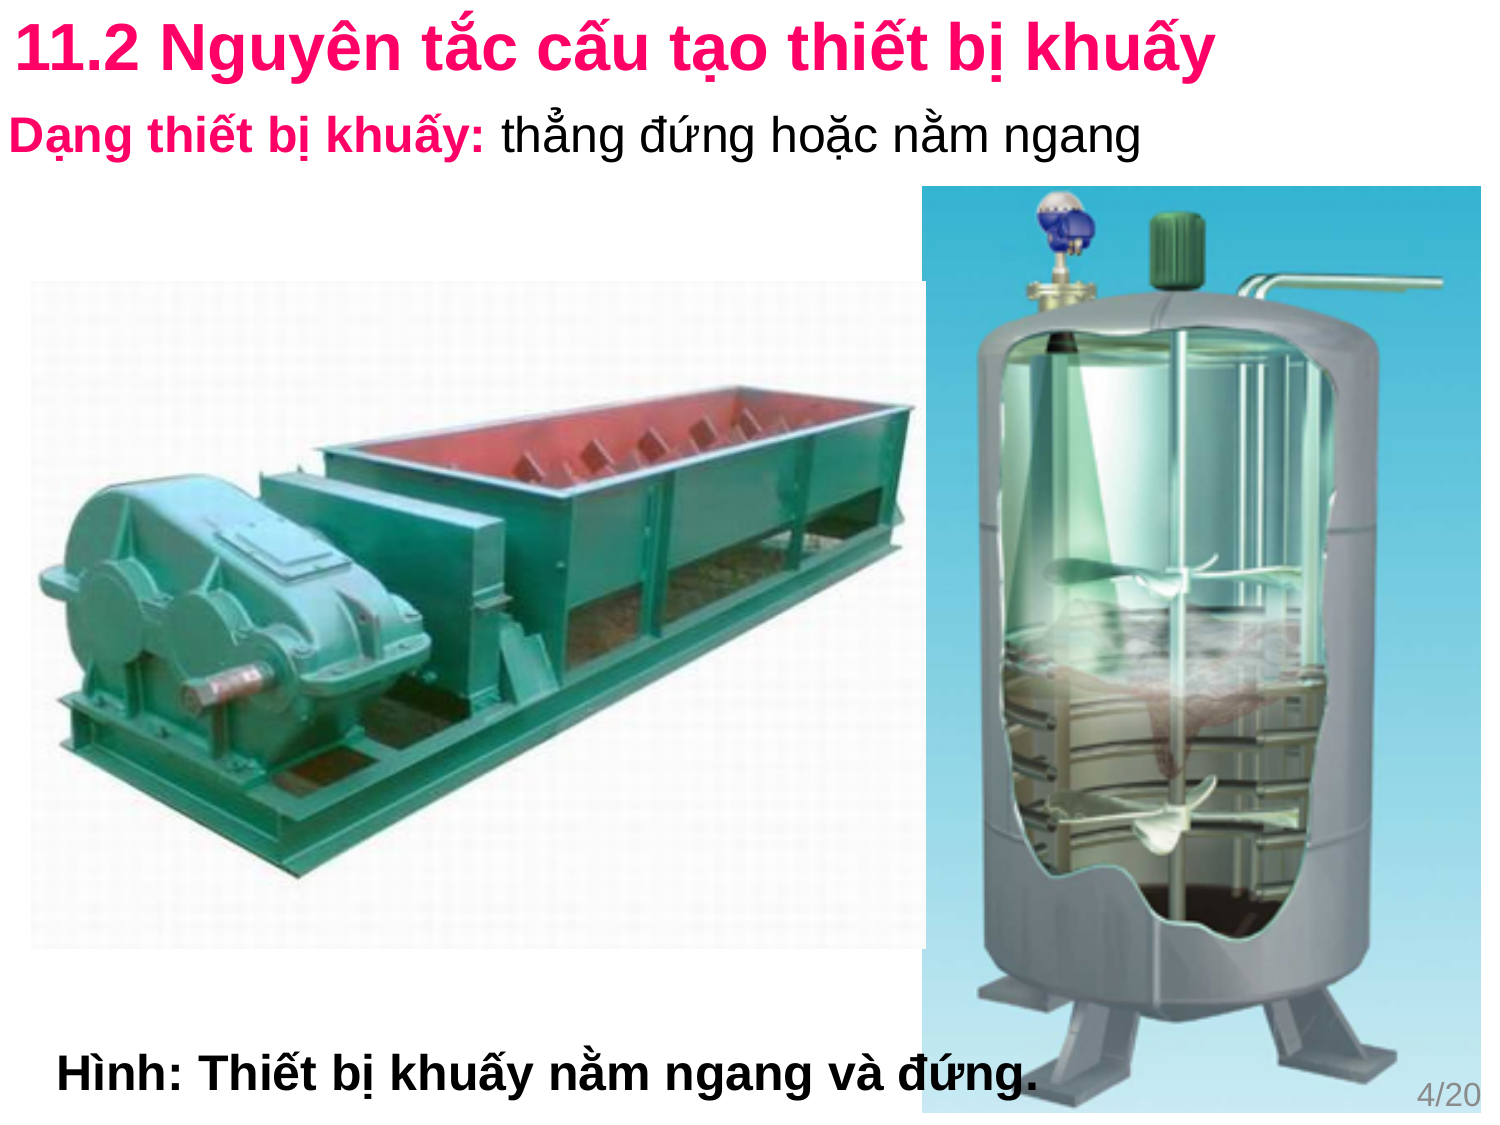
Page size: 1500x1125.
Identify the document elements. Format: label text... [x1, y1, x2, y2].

text_box Dạng thiết bị khuấy: thẳng đứng hoặc nằm ngang [0, 94, 1500, 170]
picture [31, 186, 1482, 1113]
text_box 11.2 Nguyên tắc cấu tạo thiết bị khuấy [0, 0, 1500, 89]
text_box Hình: Thiết bị khuấy nằm ngang và đứng. [41, 1032, 917, 1108]
slide_number 4/20 [1146, 1063, 1497, 1124]
